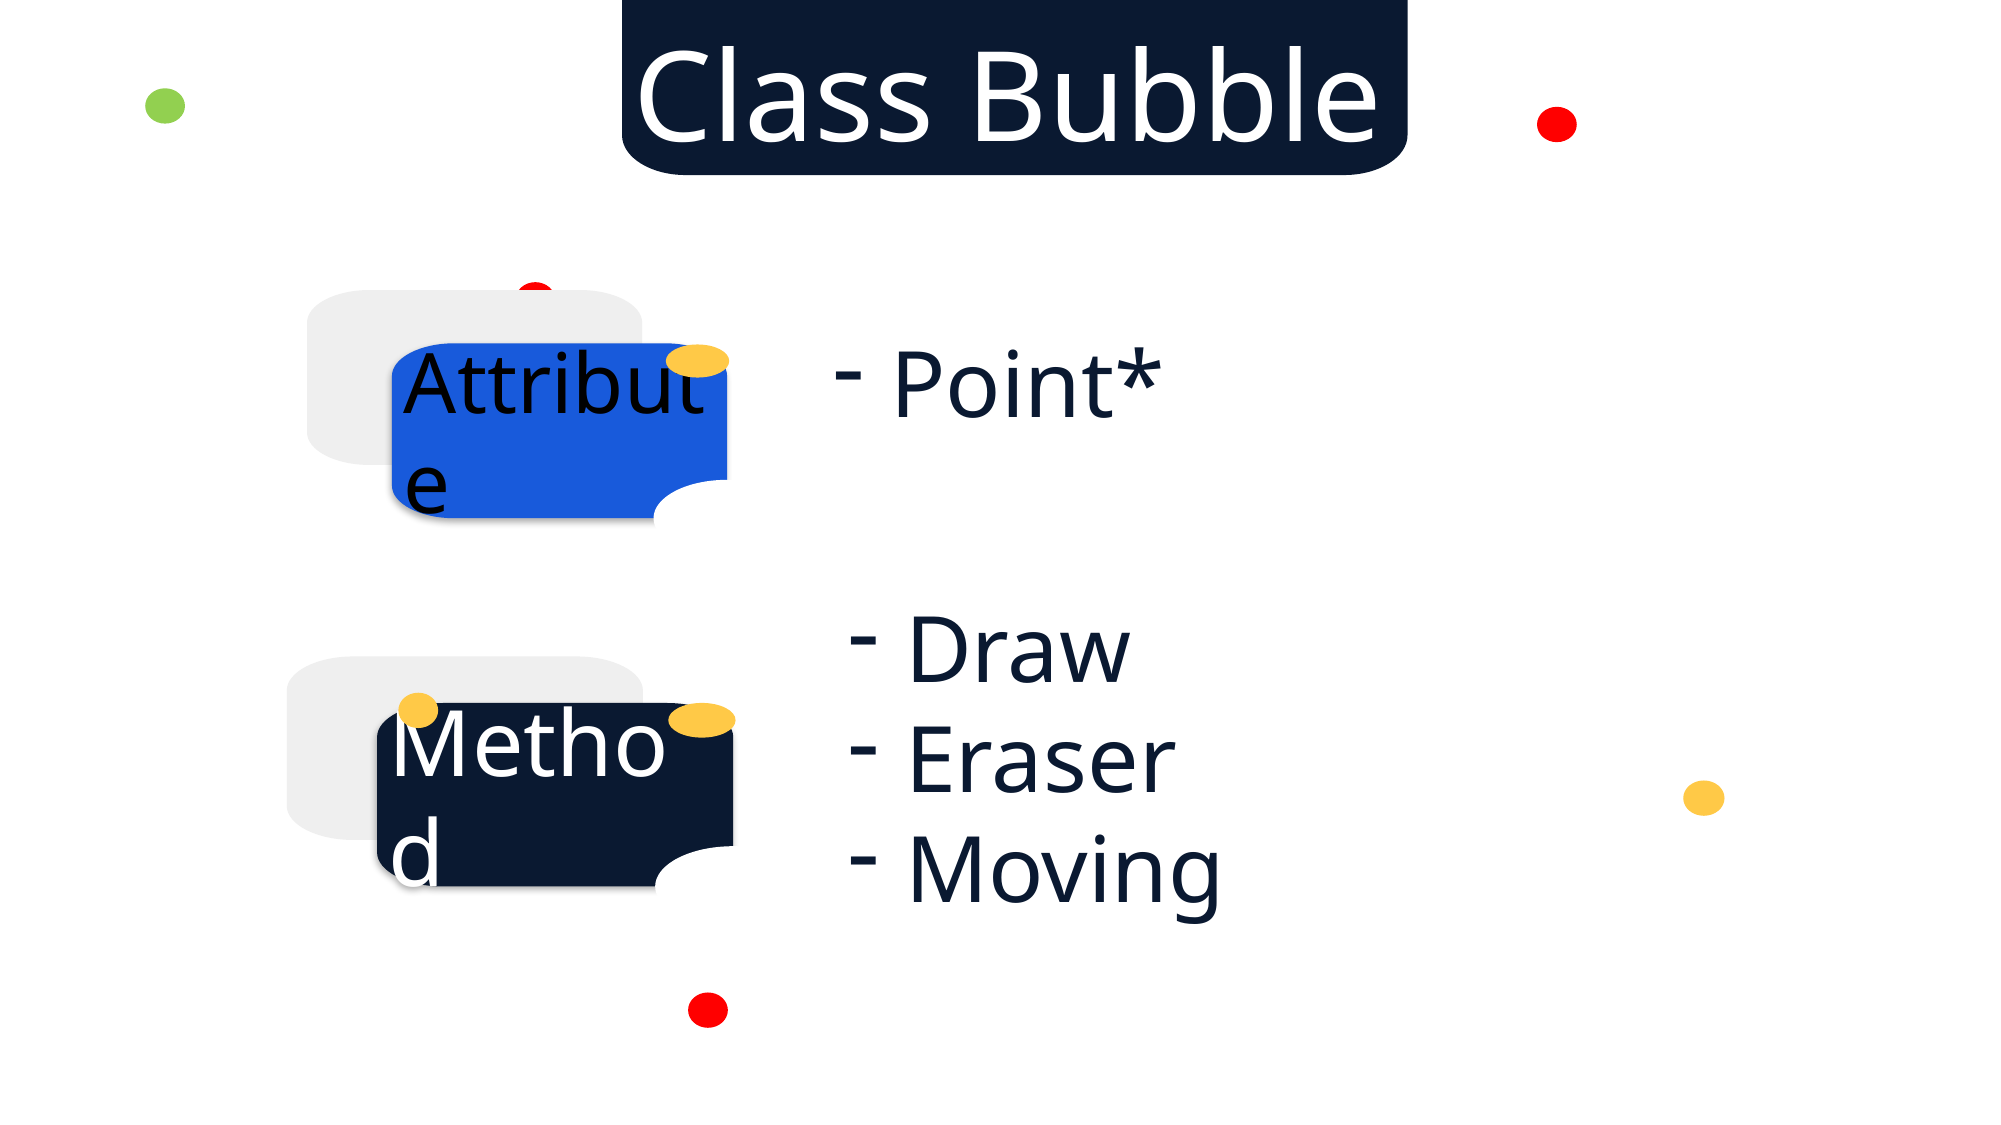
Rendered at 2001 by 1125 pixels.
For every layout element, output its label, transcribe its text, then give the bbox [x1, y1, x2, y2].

text_box [520, 282, 551, 288]
text_box Point* [818, 318, 2000, 444]
text_box [145, 88, 185, 124]
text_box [304, 288, 803, 558]
text_box [688, 992, 728, 1028]
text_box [283, 654, 814, 928]
text_box Draw Eraser Moving [834, 583, 2000, 928]
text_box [620, 0, 1409, 176]
text_box [1537, 106, 1577, 143]
